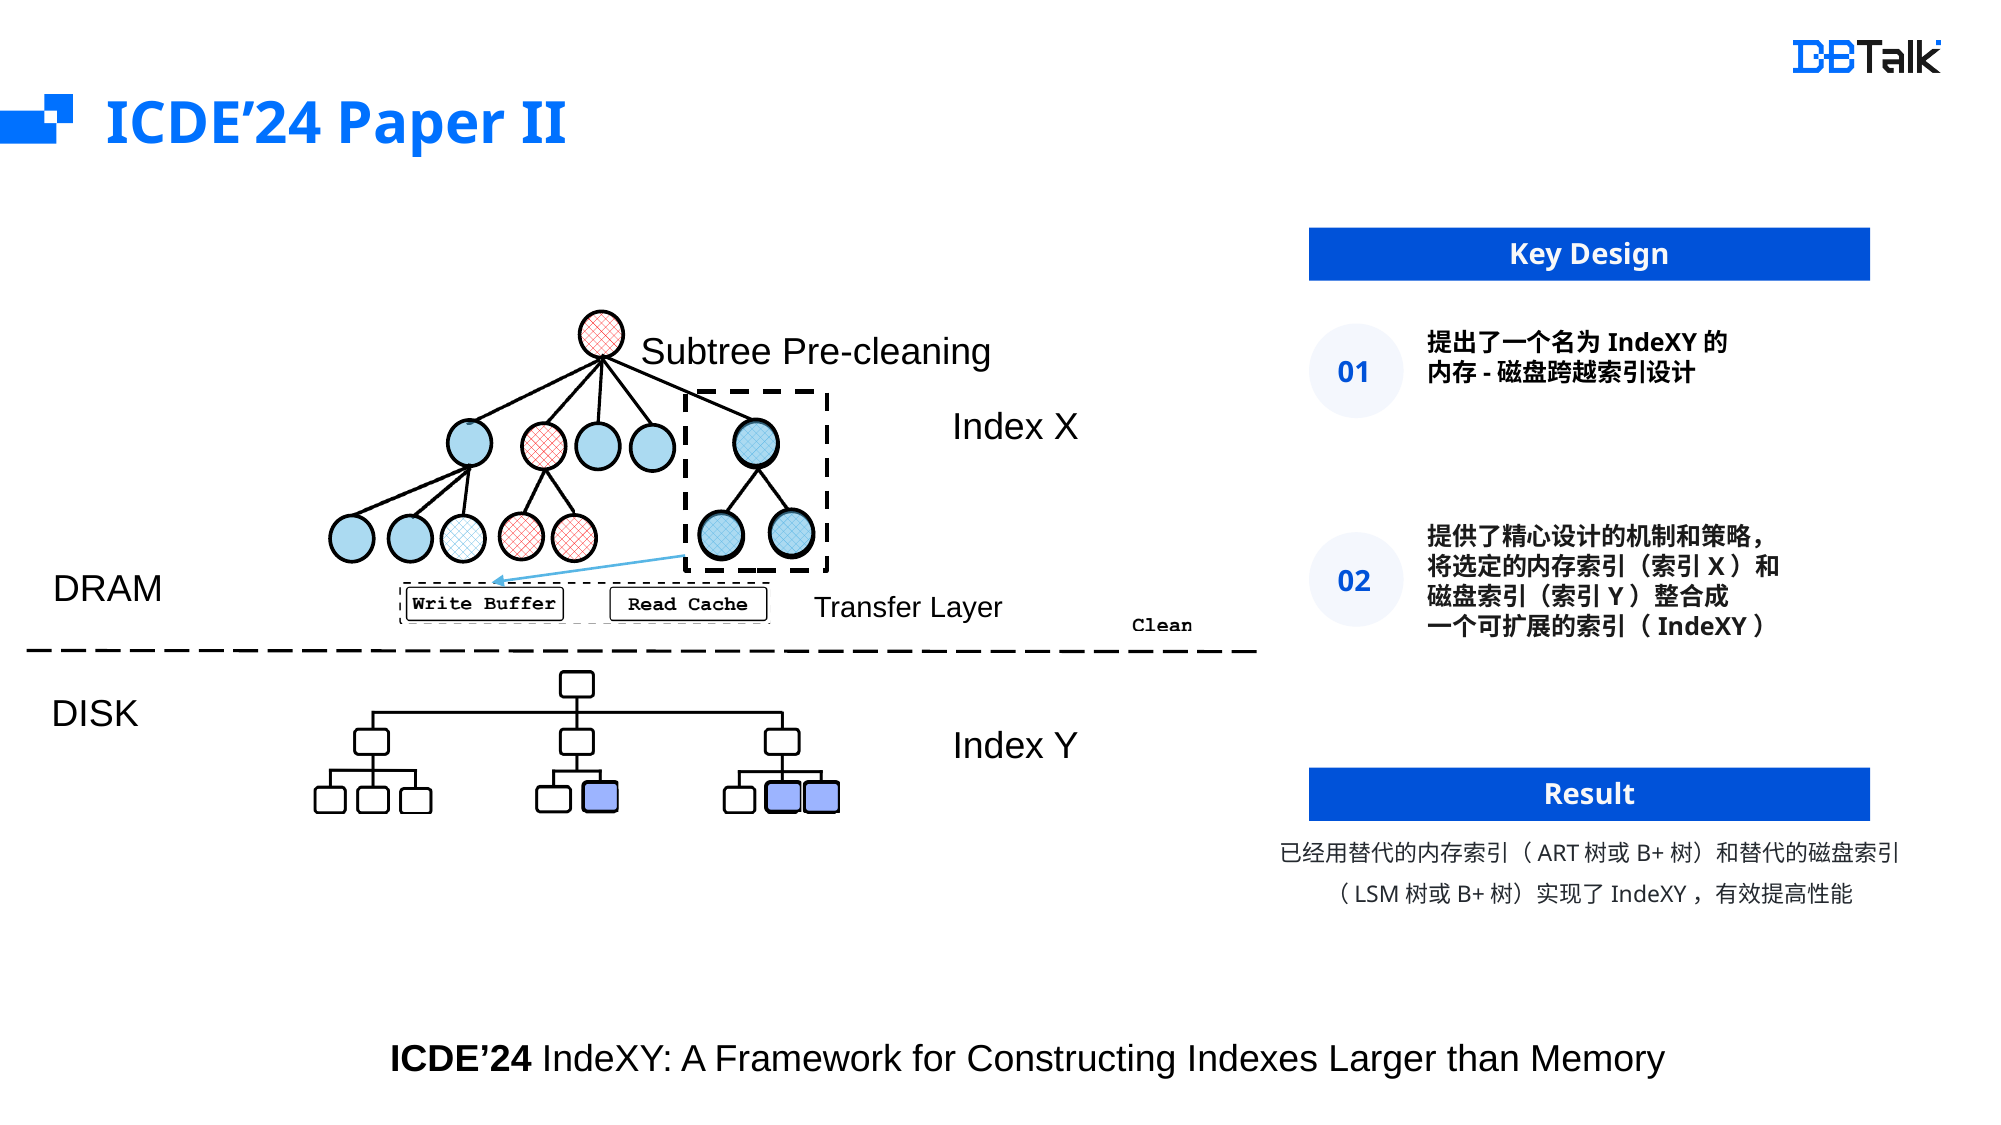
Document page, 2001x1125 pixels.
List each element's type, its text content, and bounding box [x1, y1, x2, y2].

text_box [499, 513, 544, 555]
picture [313, 670, 840, 814]
text_box [330, 515, 374, 562]
text_box [734, 419, 778, 466]
picture [466, 357, 601, 425]
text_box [491, 555, 686, 583]
picture [723, 467, 794, 516]
text_box [447, 420, 492, 467]
text_box [388, 515, 433, 562]
text_box [441, 517, 486, 562]
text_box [1309, 227, 1901, 652]
text_box [521, 424, 566, 467]
picture [1793, 40, 1941, 73]
picture [521, 466, 575, 514]
text_box Result [1309, 767, 1871, 821]
text_box [630, 424, 675, 472]
text_box DISK [36, 681, 154, 742]
text_box Index Y [937, 713, 1094, 774]
text_box [685, 391, 827, 571]
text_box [653, 357, 757, 422]
text_box [552, 514, 597, 555]
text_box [463, 466, 470, 516]
text_box 已经用替代的内存索引（ART树或B+树）和替代的磁盘索引（LSM树或B+树）实现了IndeXY，有效提高性能 [1234, 767, 1945, 915]
text_box Transfer Layer [798, 581, 1019, 631]
text_box [579, 311, 624, 357]
picture [399, 582, 771, 624]
text_box ICDE’24 Paper II [106, 76, 1084, 173]
picture [1131, 616, 1192, 631]
text_box [576, 425, 620, 470]
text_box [601, 357, 653, 426]
text_box Index X [937, 394, 1095, 455]
picture [351, 464, 472, 519]
text_box DRAM [38, 556, 179, 616]
text_box [769, 509, 814, 556]
text_box [699, 511, 743, 558]
text_box ICDE’24 IndeXY: A Framework for Constructing Indexes Larger than Memory [375, 1026, 1693, 1087]
text_box Subtree Pre-cleaning [625, 319, 1007, 379]
